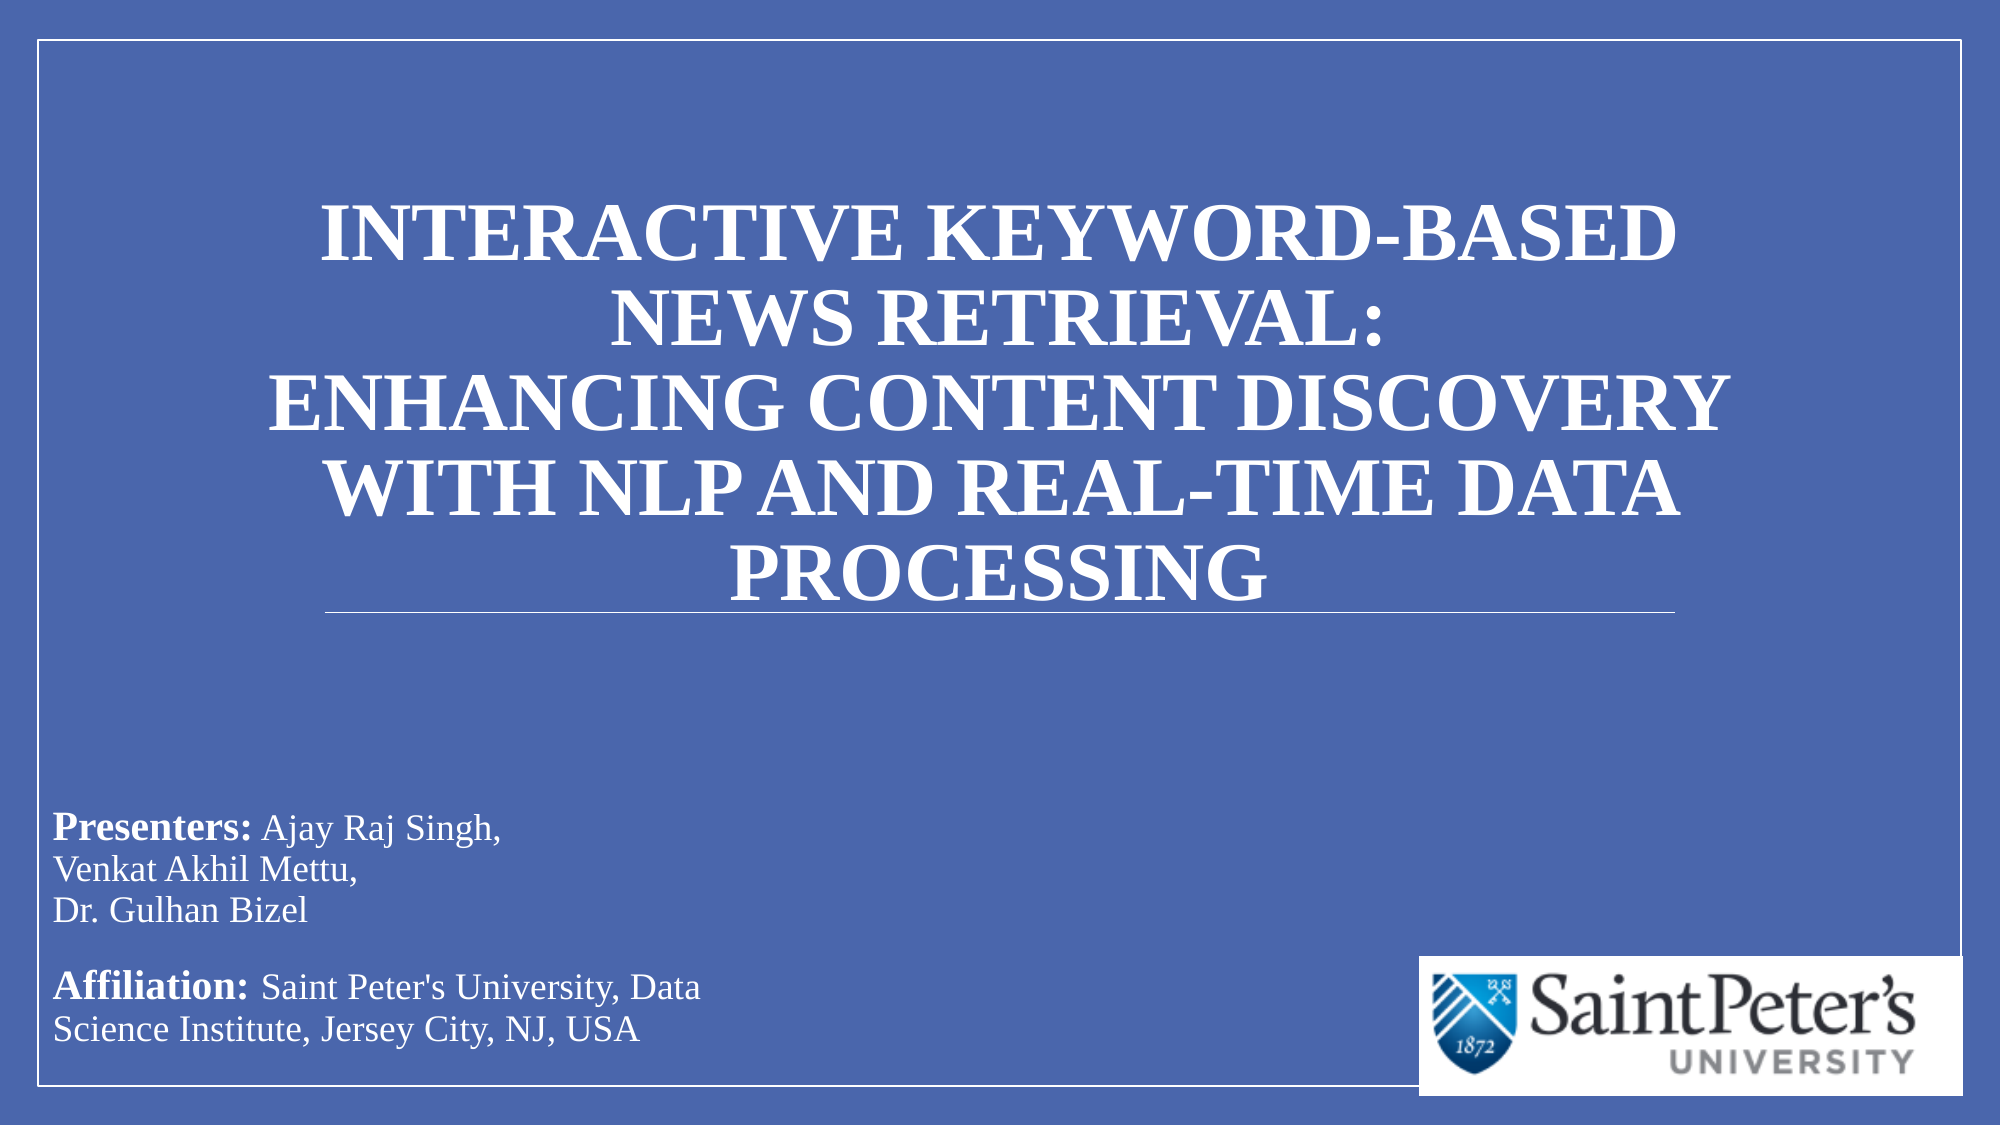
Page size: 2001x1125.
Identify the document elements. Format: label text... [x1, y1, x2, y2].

picture [1419, 955, 1963, 1096]
text_box Affiliation: Saint Peter's University, Data Science Institute, Jersey City, NJ, USA [37, 956, 801, 1064]
title Interactive Keyword-Based News Retrieval: Enhancing Content Discovery with NLP and Real-Time Data Processing [182, 144, 1818, 625]
subtitle Presenters: Ajay Raj Singh, Venkat Akhil Mettu, Dr. Gulhan Bizel [37, 796, 543, 940]
